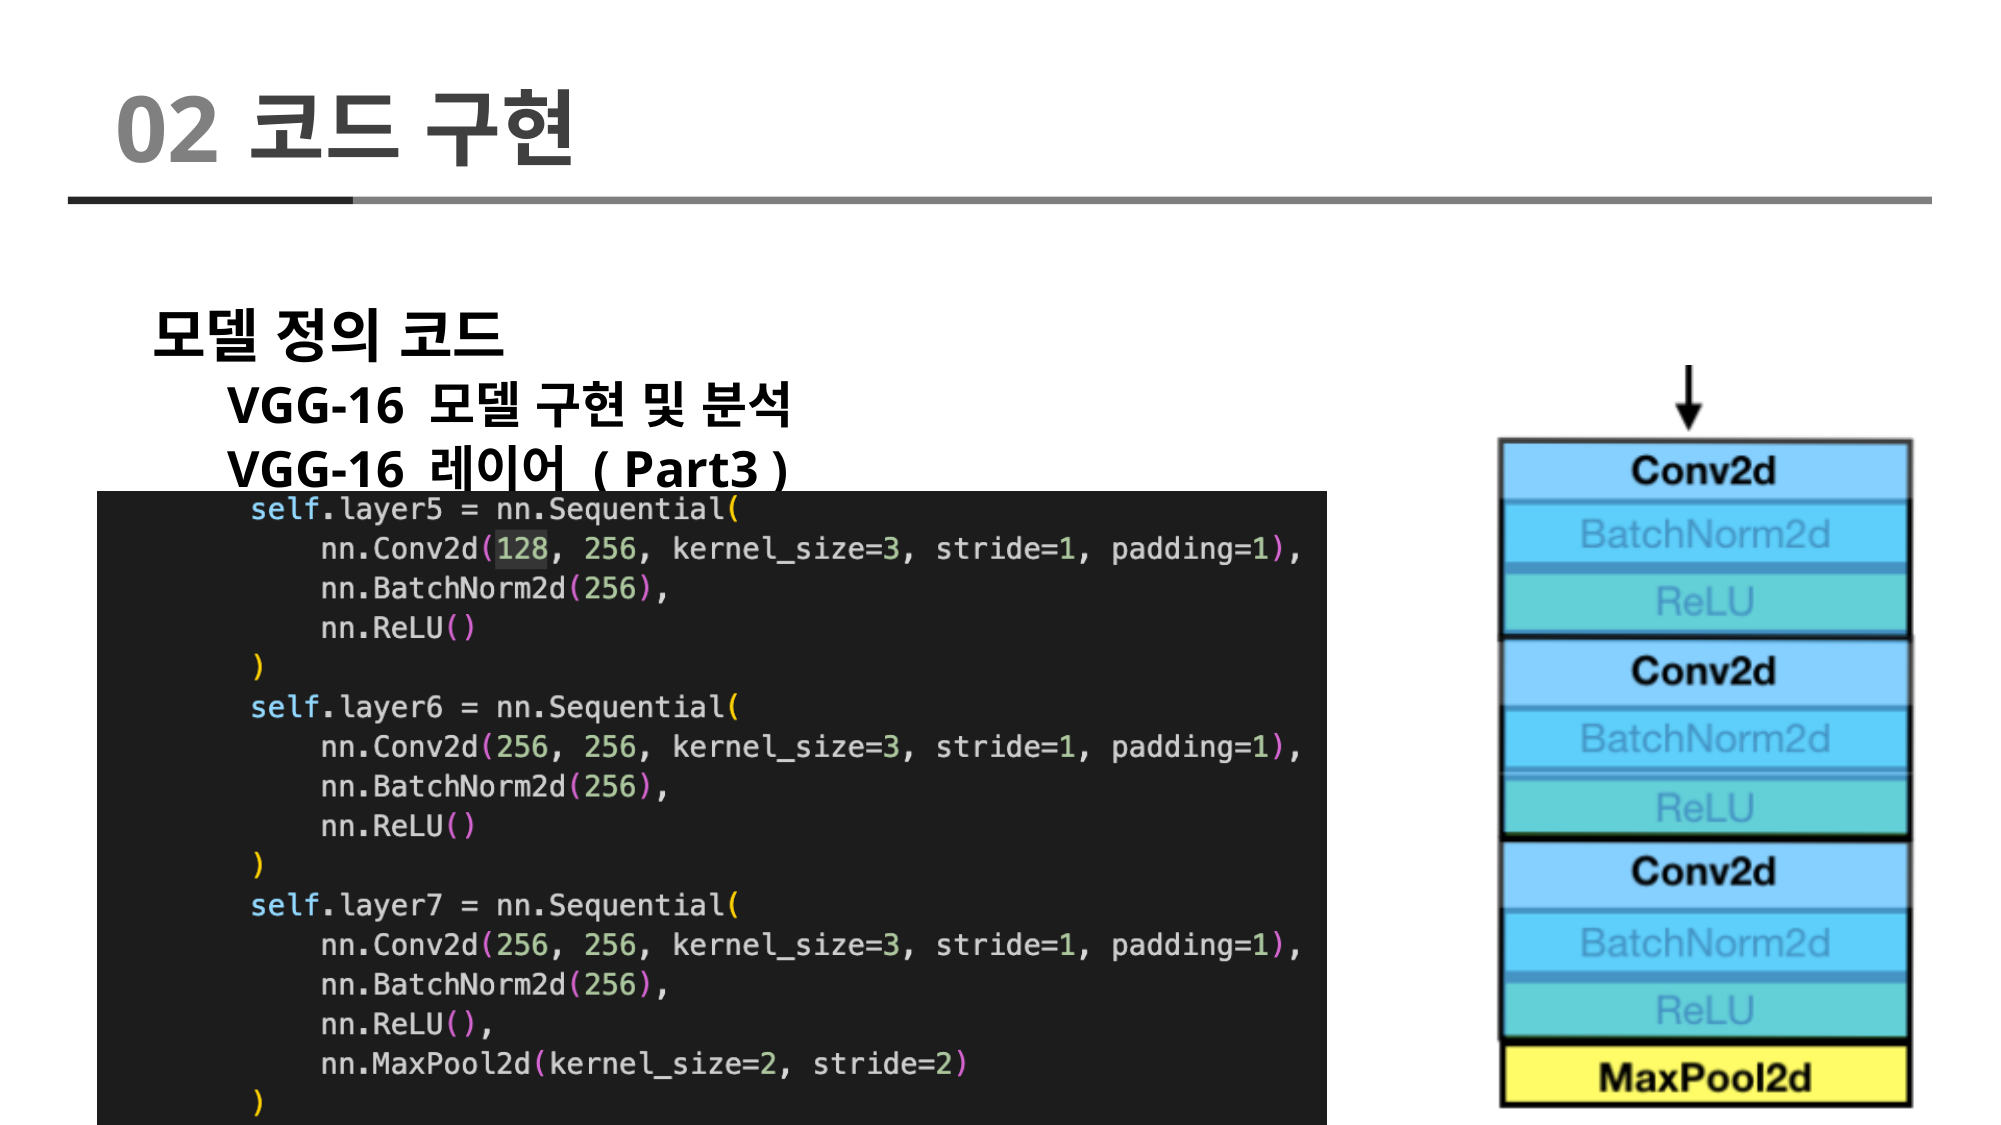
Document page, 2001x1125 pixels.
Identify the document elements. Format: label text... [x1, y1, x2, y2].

picture [1331, 365, 2000, 1109]
list 모델 정의 코드 VGG-16 모델 구현 및 분석 VGG-16 레이어 ( Part3 ) [137, 299, 1863, 1014]
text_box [67, 196, 1933, 205]
text_box 02 [100, 63, 236, 188]
text_box 코드 구현 [234, 68, 593, 184]
picture [96, 491, 1327, 1125]
